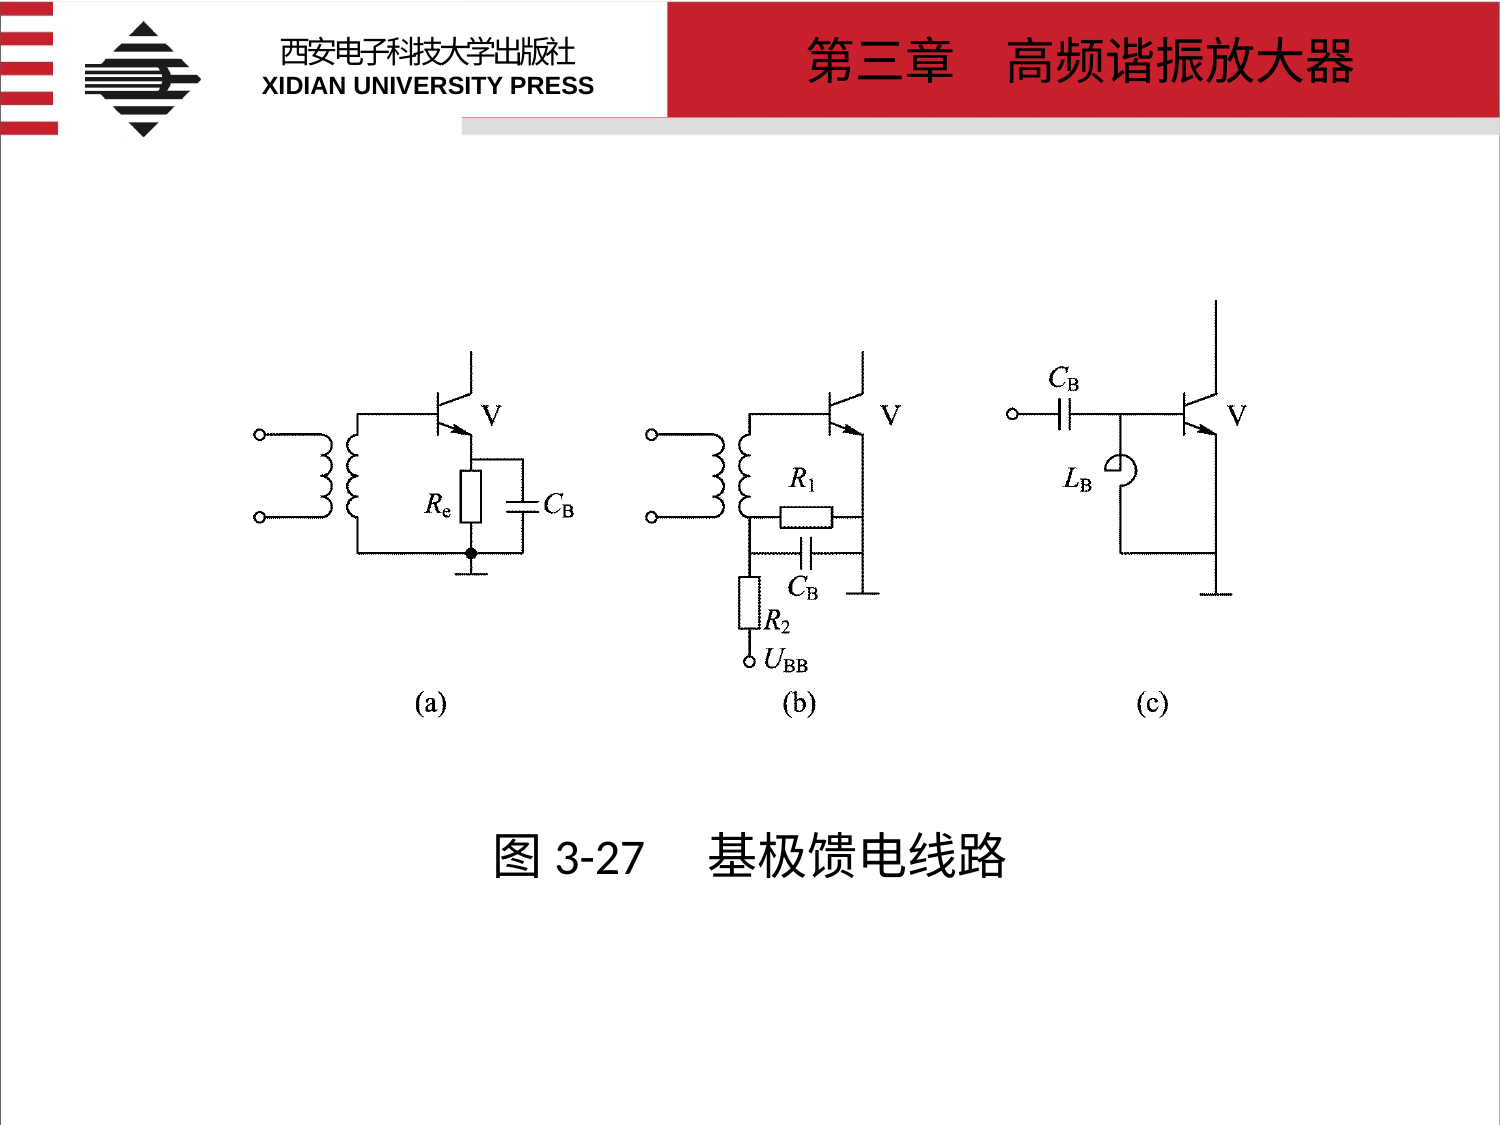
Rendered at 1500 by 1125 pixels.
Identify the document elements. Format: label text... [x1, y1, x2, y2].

text_box 图3-27 基极馈电线路 [358, 816, 1142, 892]
picture [0, 1, 1500, 1125]
